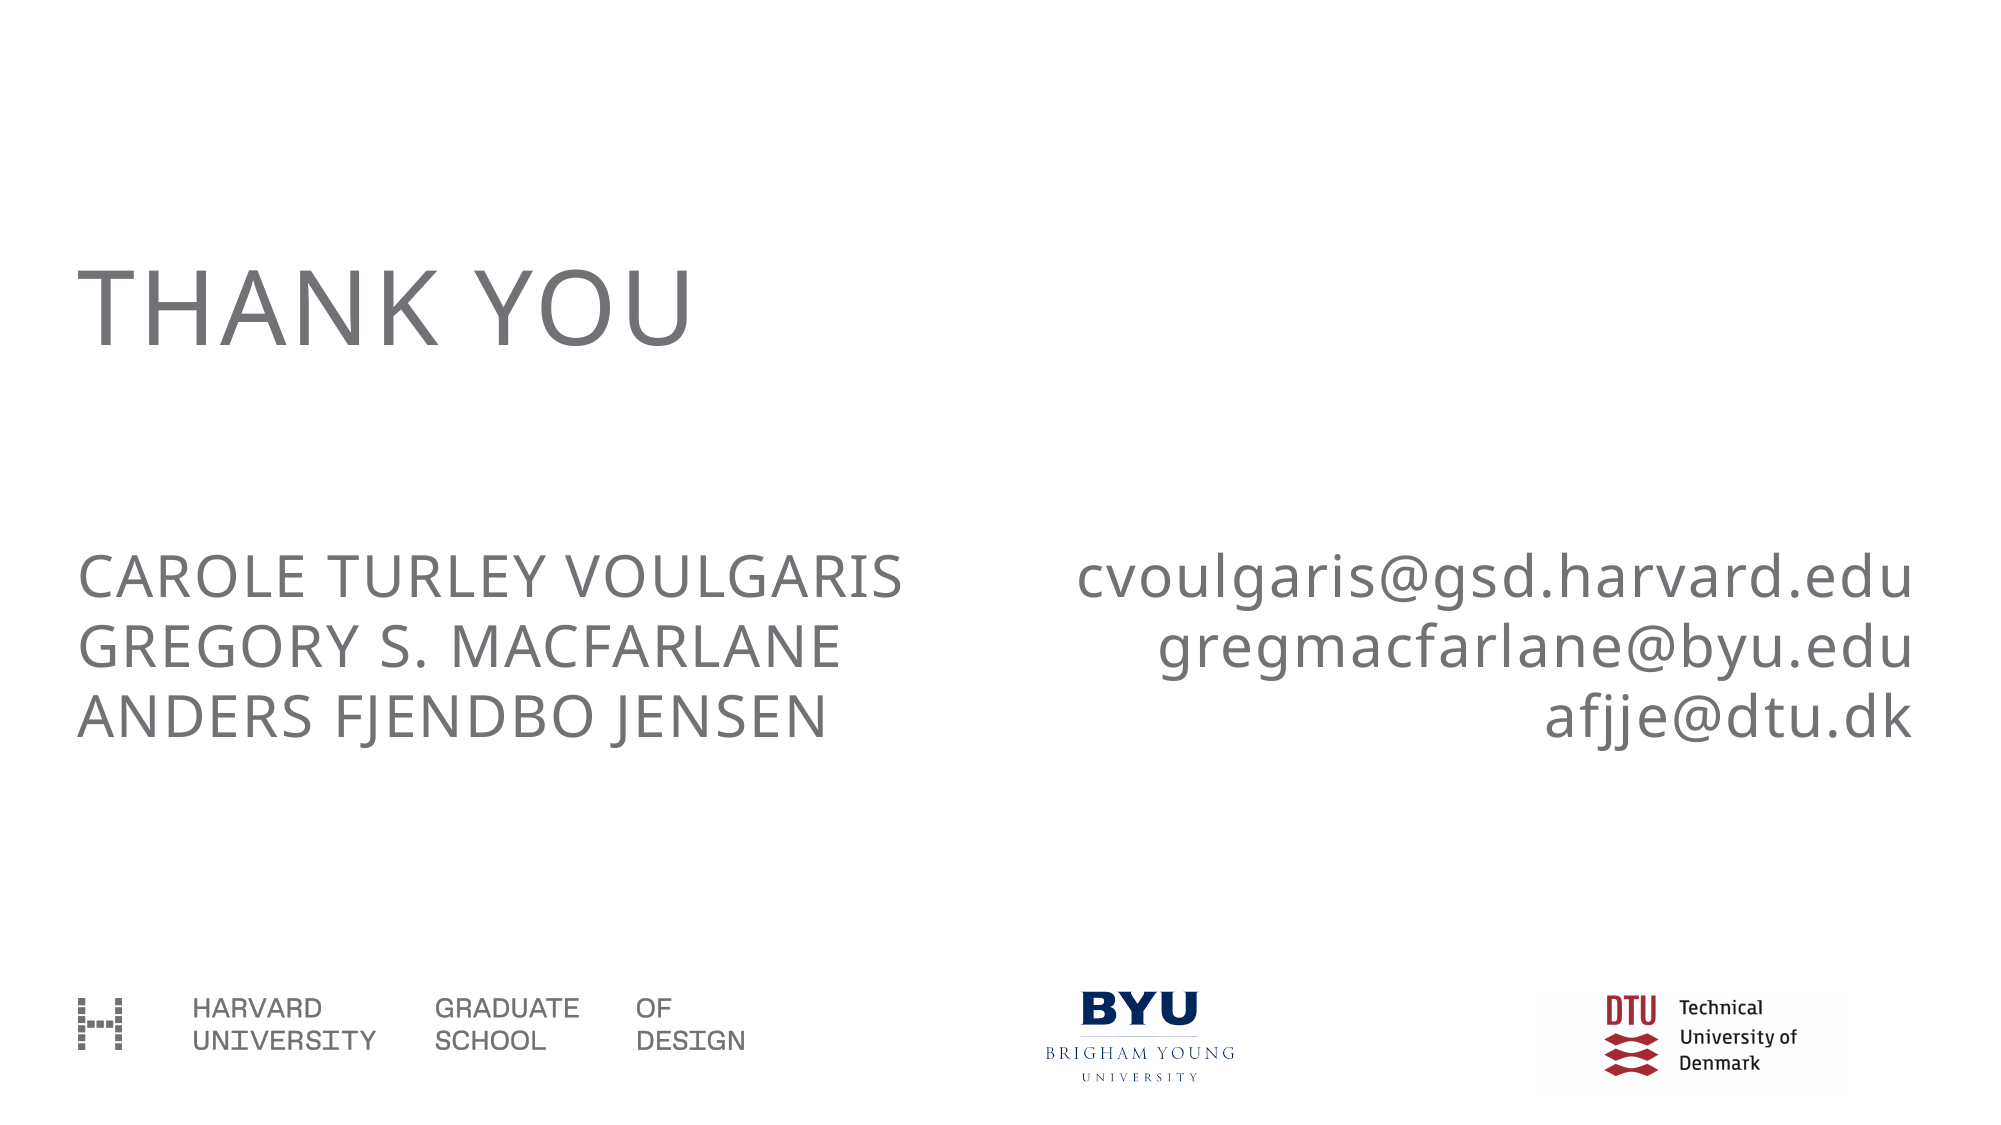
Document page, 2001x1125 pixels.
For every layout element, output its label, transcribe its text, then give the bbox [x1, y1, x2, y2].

picture [78, 998, 122, 1050]
picture [1038, 979, 1242, 1094]
picture [194, 998, 744, 1050]
text_box Carole Turley Voulgaris cvoulgaris@gsd.harvard.edu Gregory S. Macfarlane gregmacfarlane@byu.edu Anders Fjendbo Jensen afjje@dtu.dk [62, 531, 1934, 827]
picture [1536, 994, 1850, 1094]
text_box Thank You [62, 234, 1431, 374]
